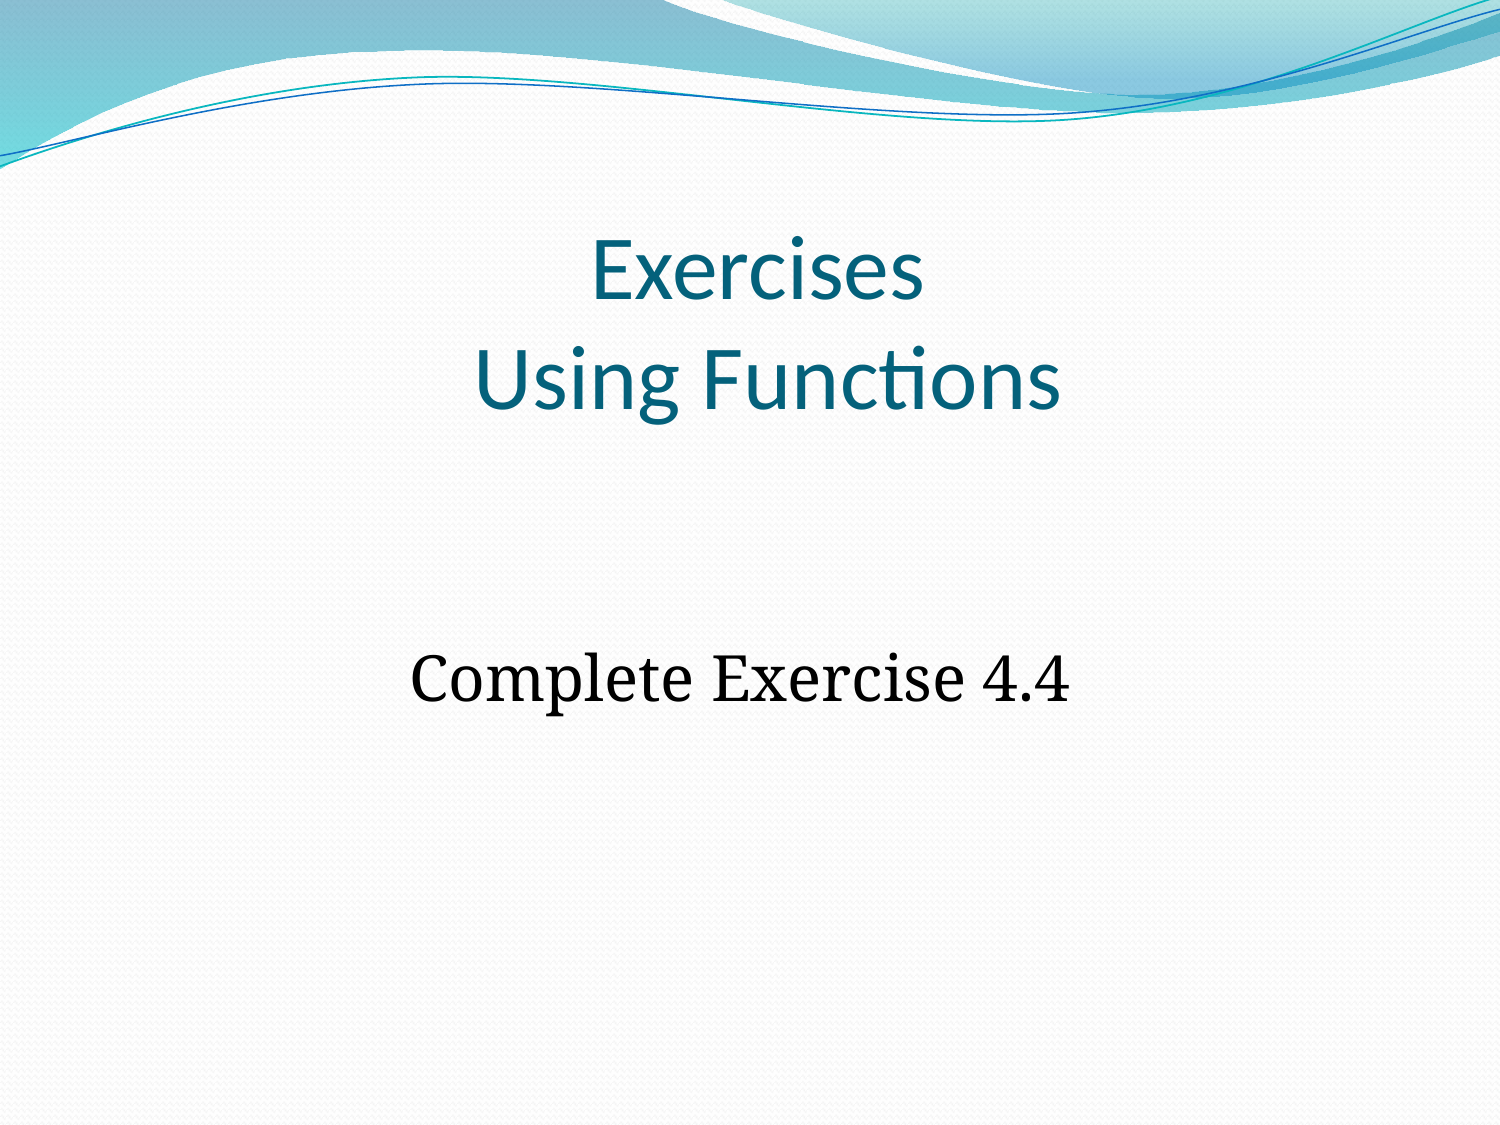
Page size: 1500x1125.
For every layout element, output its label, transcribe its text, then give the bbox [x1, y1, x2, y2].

text_box Complete Exercise 4.4 [100, 468, 1365, 870]
title Exercises Using Functions [88, 255, 1449, 428]
